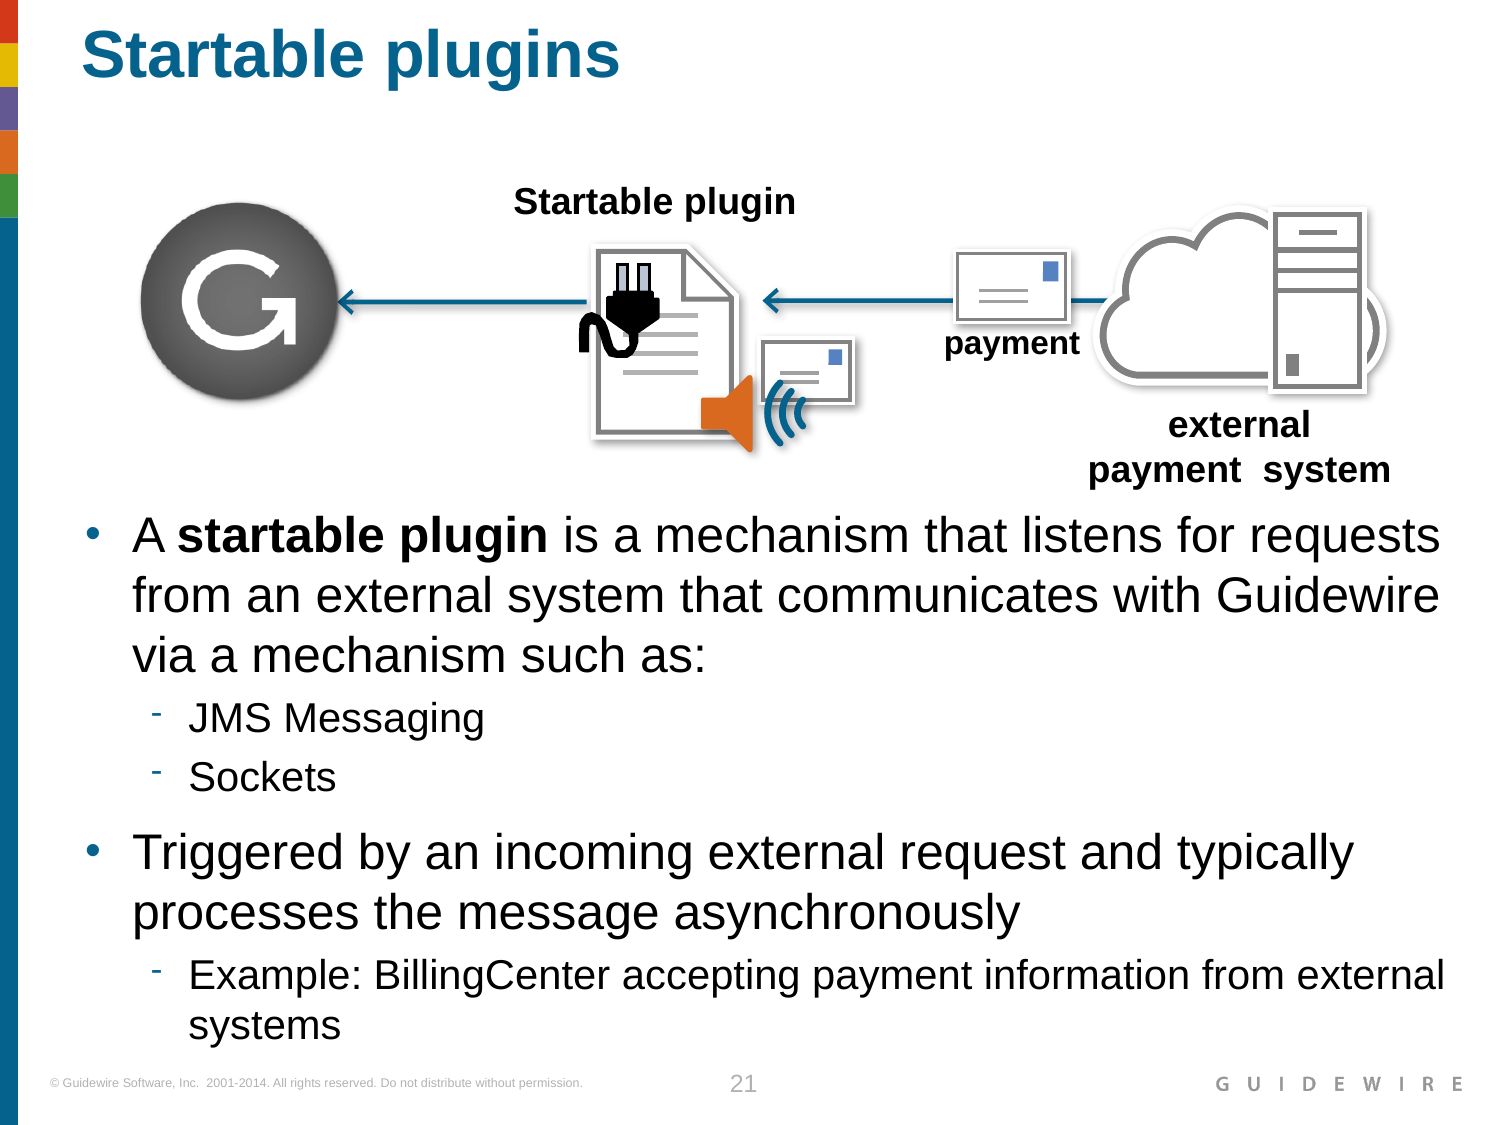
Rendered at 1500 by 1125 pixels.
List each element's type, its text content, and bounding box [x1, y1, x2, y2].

picture [950, 247, 1073, 326]
picture [1086, 199, 1393, 400]
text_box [578, 240, 859, 457]
picture [1215, 1073, 1480, 1096]
title Startable plugins [81, 19, 1446, 142]
text_box Startable plugin [437, 176, 873, 222]
list A startable plugin is a mechanism that listens for requests from an external system that communicates with Guidewire via a mechanism such as: JMS Messaging Sockets Triggered by an incoming external request and typically processes the message asynchronously Example: BillingCenter accepting payment information from external systems [85, 502, 1450, 1050]
text_box external payment system [1087, 409, 1392, 490]
picture [137, 199, 344, 405]
text_box payment [919, 321, 1079, 362]
